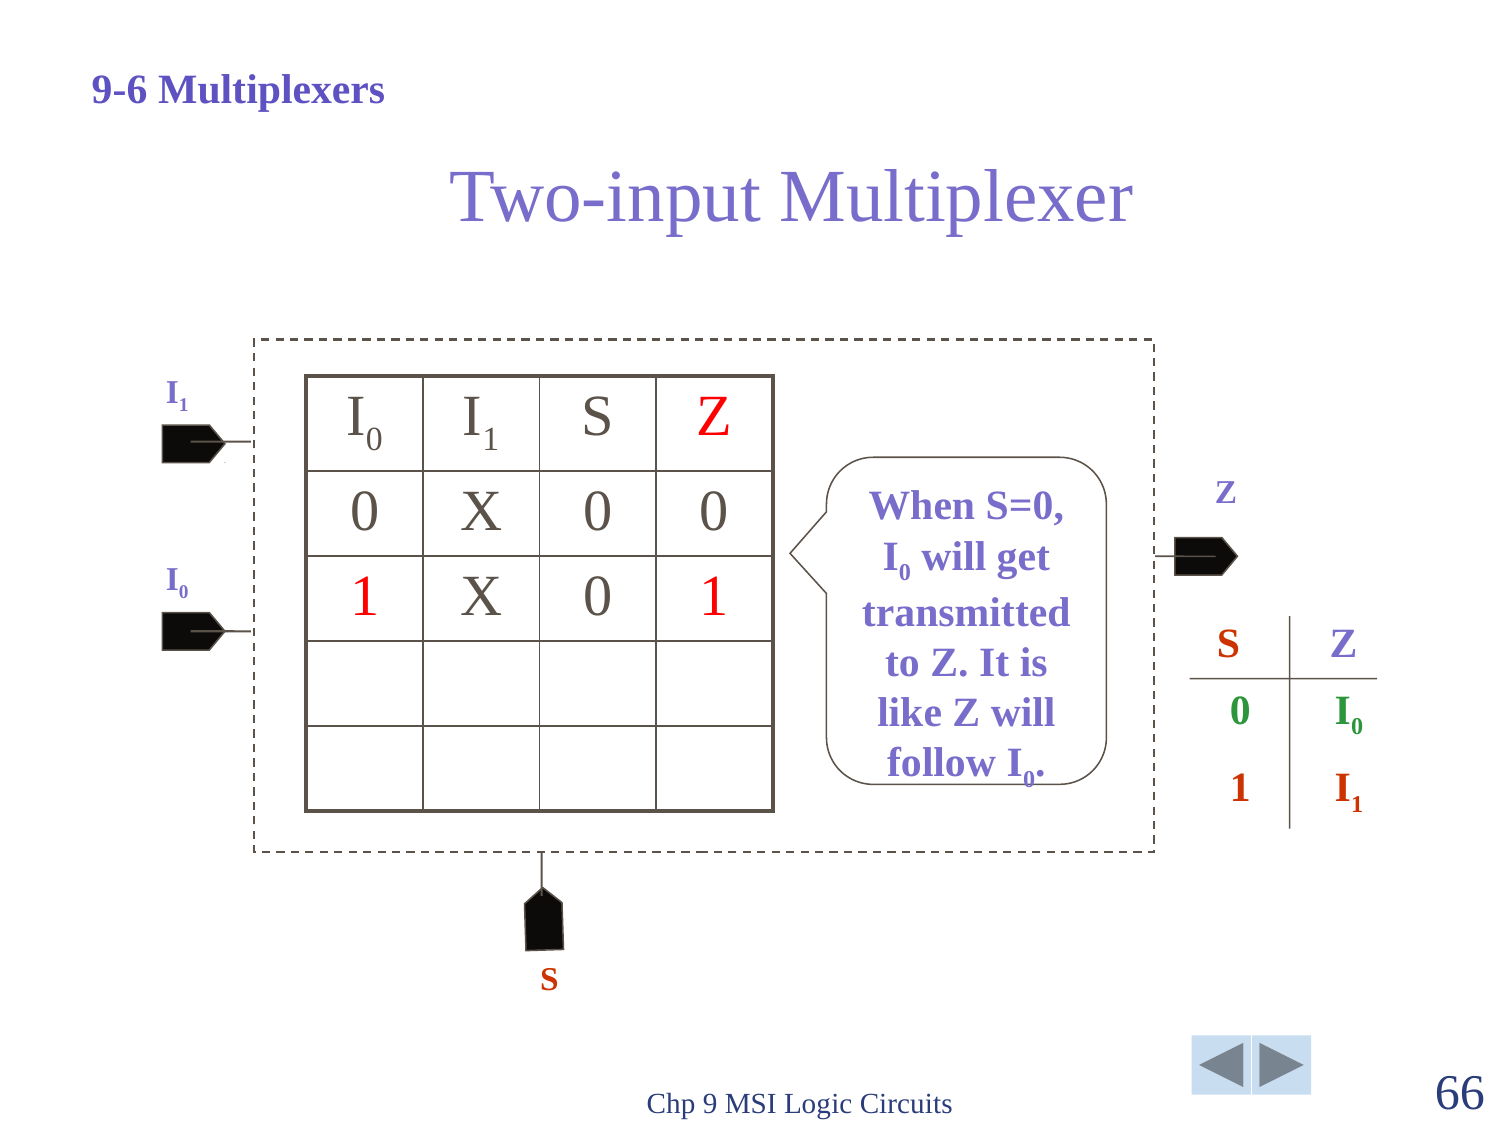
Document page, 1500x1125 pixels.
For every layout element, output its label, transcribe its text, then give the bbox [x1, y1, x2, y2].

table_cell [657, 642, 771, 725]
table_cell 1 [308, 557, 422, 640]
text_box [254, 339, 1155, 852]
text_box I0 [151, 549, 204, 611]
table_header I1 [424, 378, 539, 470]
text_box 9-6 Multiplexers [76, 54, 413, 120]
text_box [162, 612, 225, 651]
table_cell 0 [657, 472, 771, 555]
text_box I1 [151, 362, 204, 423]
table_cell [657, 727, 771, 809]
table_cell [424, 642, 539, 725]
table_cell [308, 727, 422, 809]
table_cell X [424, 472, 539, 555]
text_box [1189, 608, 1379, 829]
table_header Z [657, 378, 771, 470]
table_cell [540, 642, 655, 725]
table_cell 1 [657, 557, 771, 640]
text_box Z [1200, 462, 1253, 518]
table_cell 0 [540, 472, 655, 555]
table_cell 0 [540, 557, 655, 640]
text_box S [525, 949, 574, 1005]
text_box [524, 887, 564, 949]
footer Chp 9 MSI Logic Circuits [562, 1052, 1038, 1125]
title Two-input Multiplexer [154, 143, 1430, 242]
table_cell [540, 727, 655, 809]
text_box When S=0, I0 will get transmitted to Z. It is like Z will follow I0. [790, 457, 1107, 785]
table_cell [424, 727, 539, 809]
slide_number 66 [1350, 1052, 1500, 1125]
table_cell [308, 642, 422, 725]
table_cell X [424, 557, 539, 640]
table_header I0 [308, 378, 422, 470]
table_cell 0 [308, 472, 422, 555]
text_box [1174, 537, 1238, 576]
table_header S [540, 378, 655, 470]
text_box [162, 425, 225, 463]
